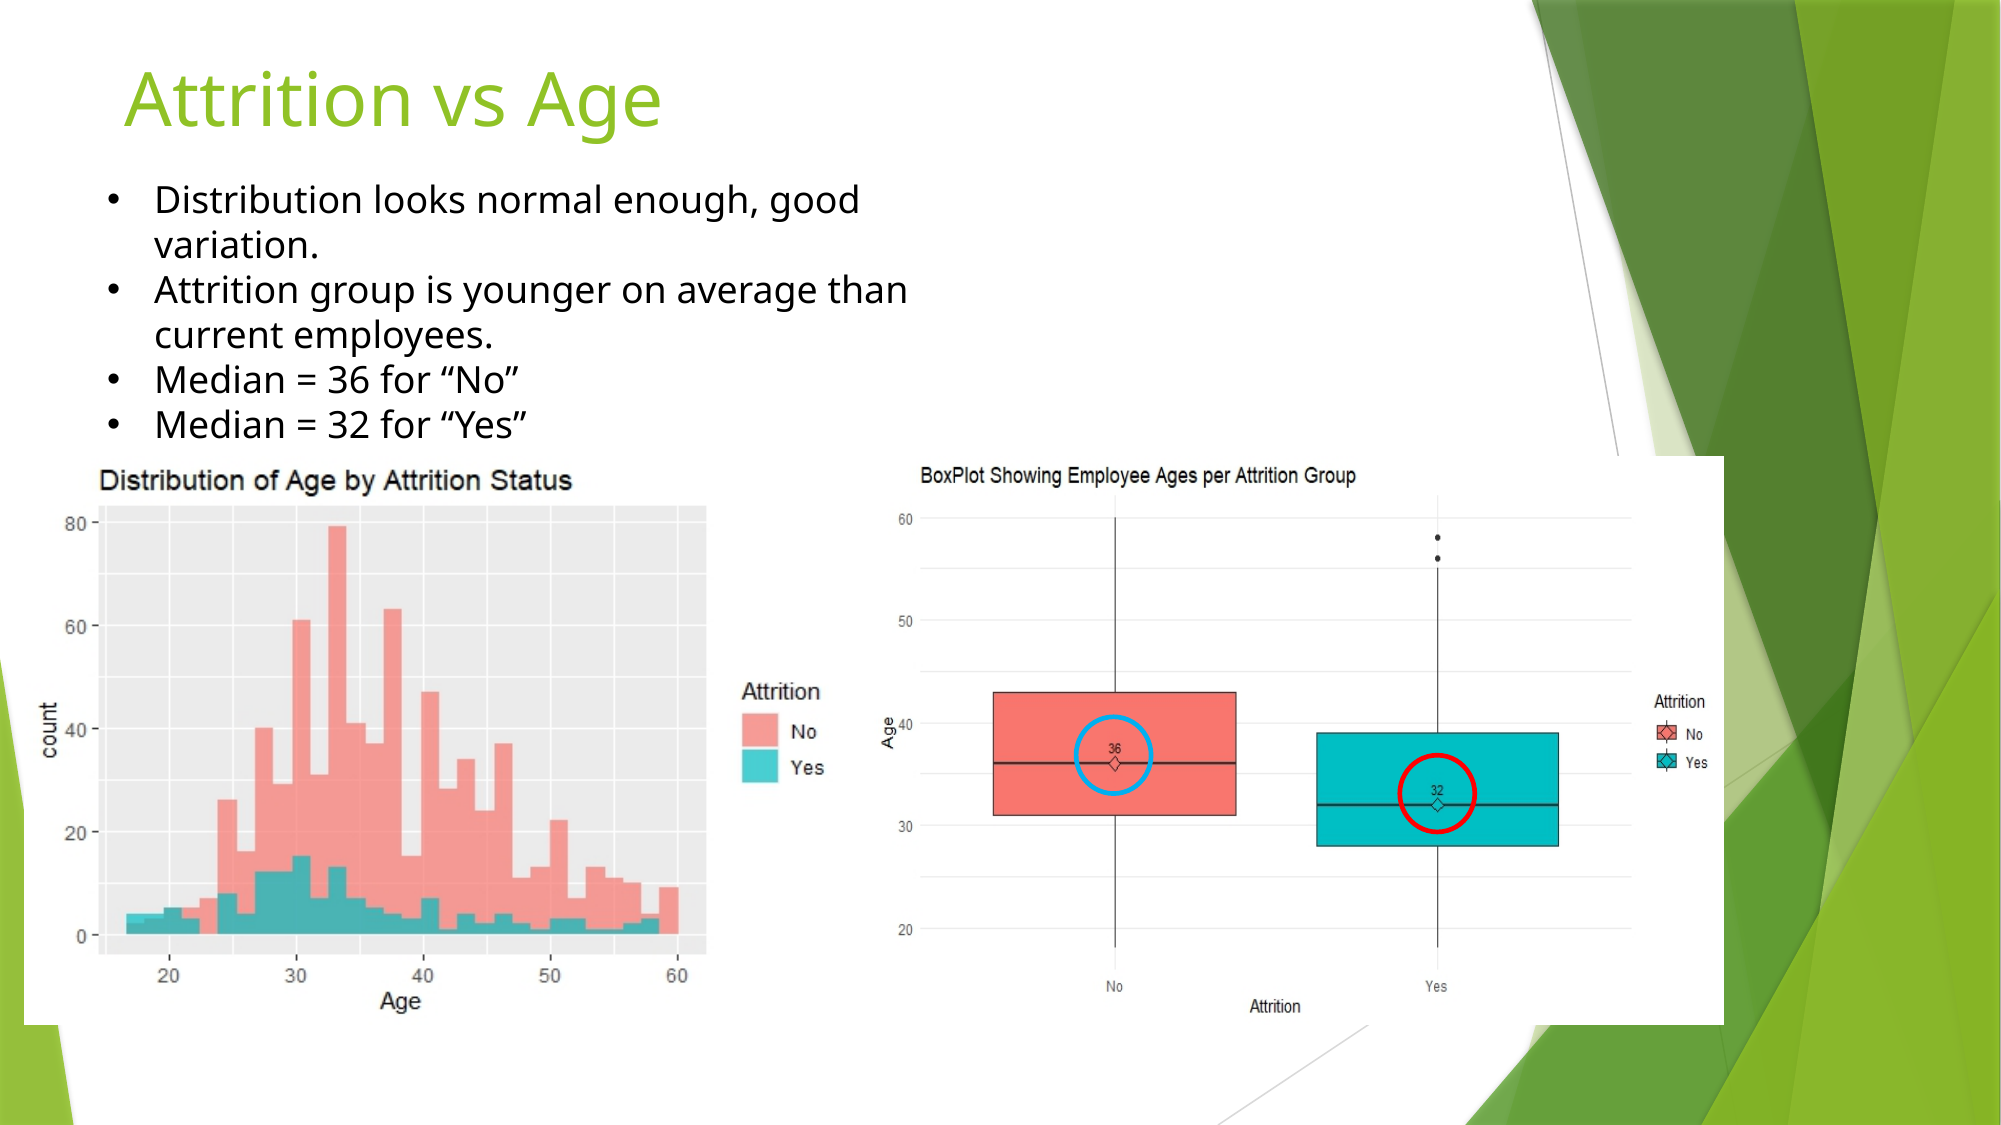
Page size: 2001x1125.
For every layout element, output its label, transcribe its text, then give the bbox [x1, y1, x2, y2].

picture [871, 455, 1724, 1026]
text_box Distribution looks normal enough, good variation. Attrition group is younger on average than current employees. Median = 36 for “No” Median = 32 for “Yes” [92, 168, 944, 454]
title Attrition vs Age [109, 44, 1520, 261]
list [23, 455, 850, 1026]
